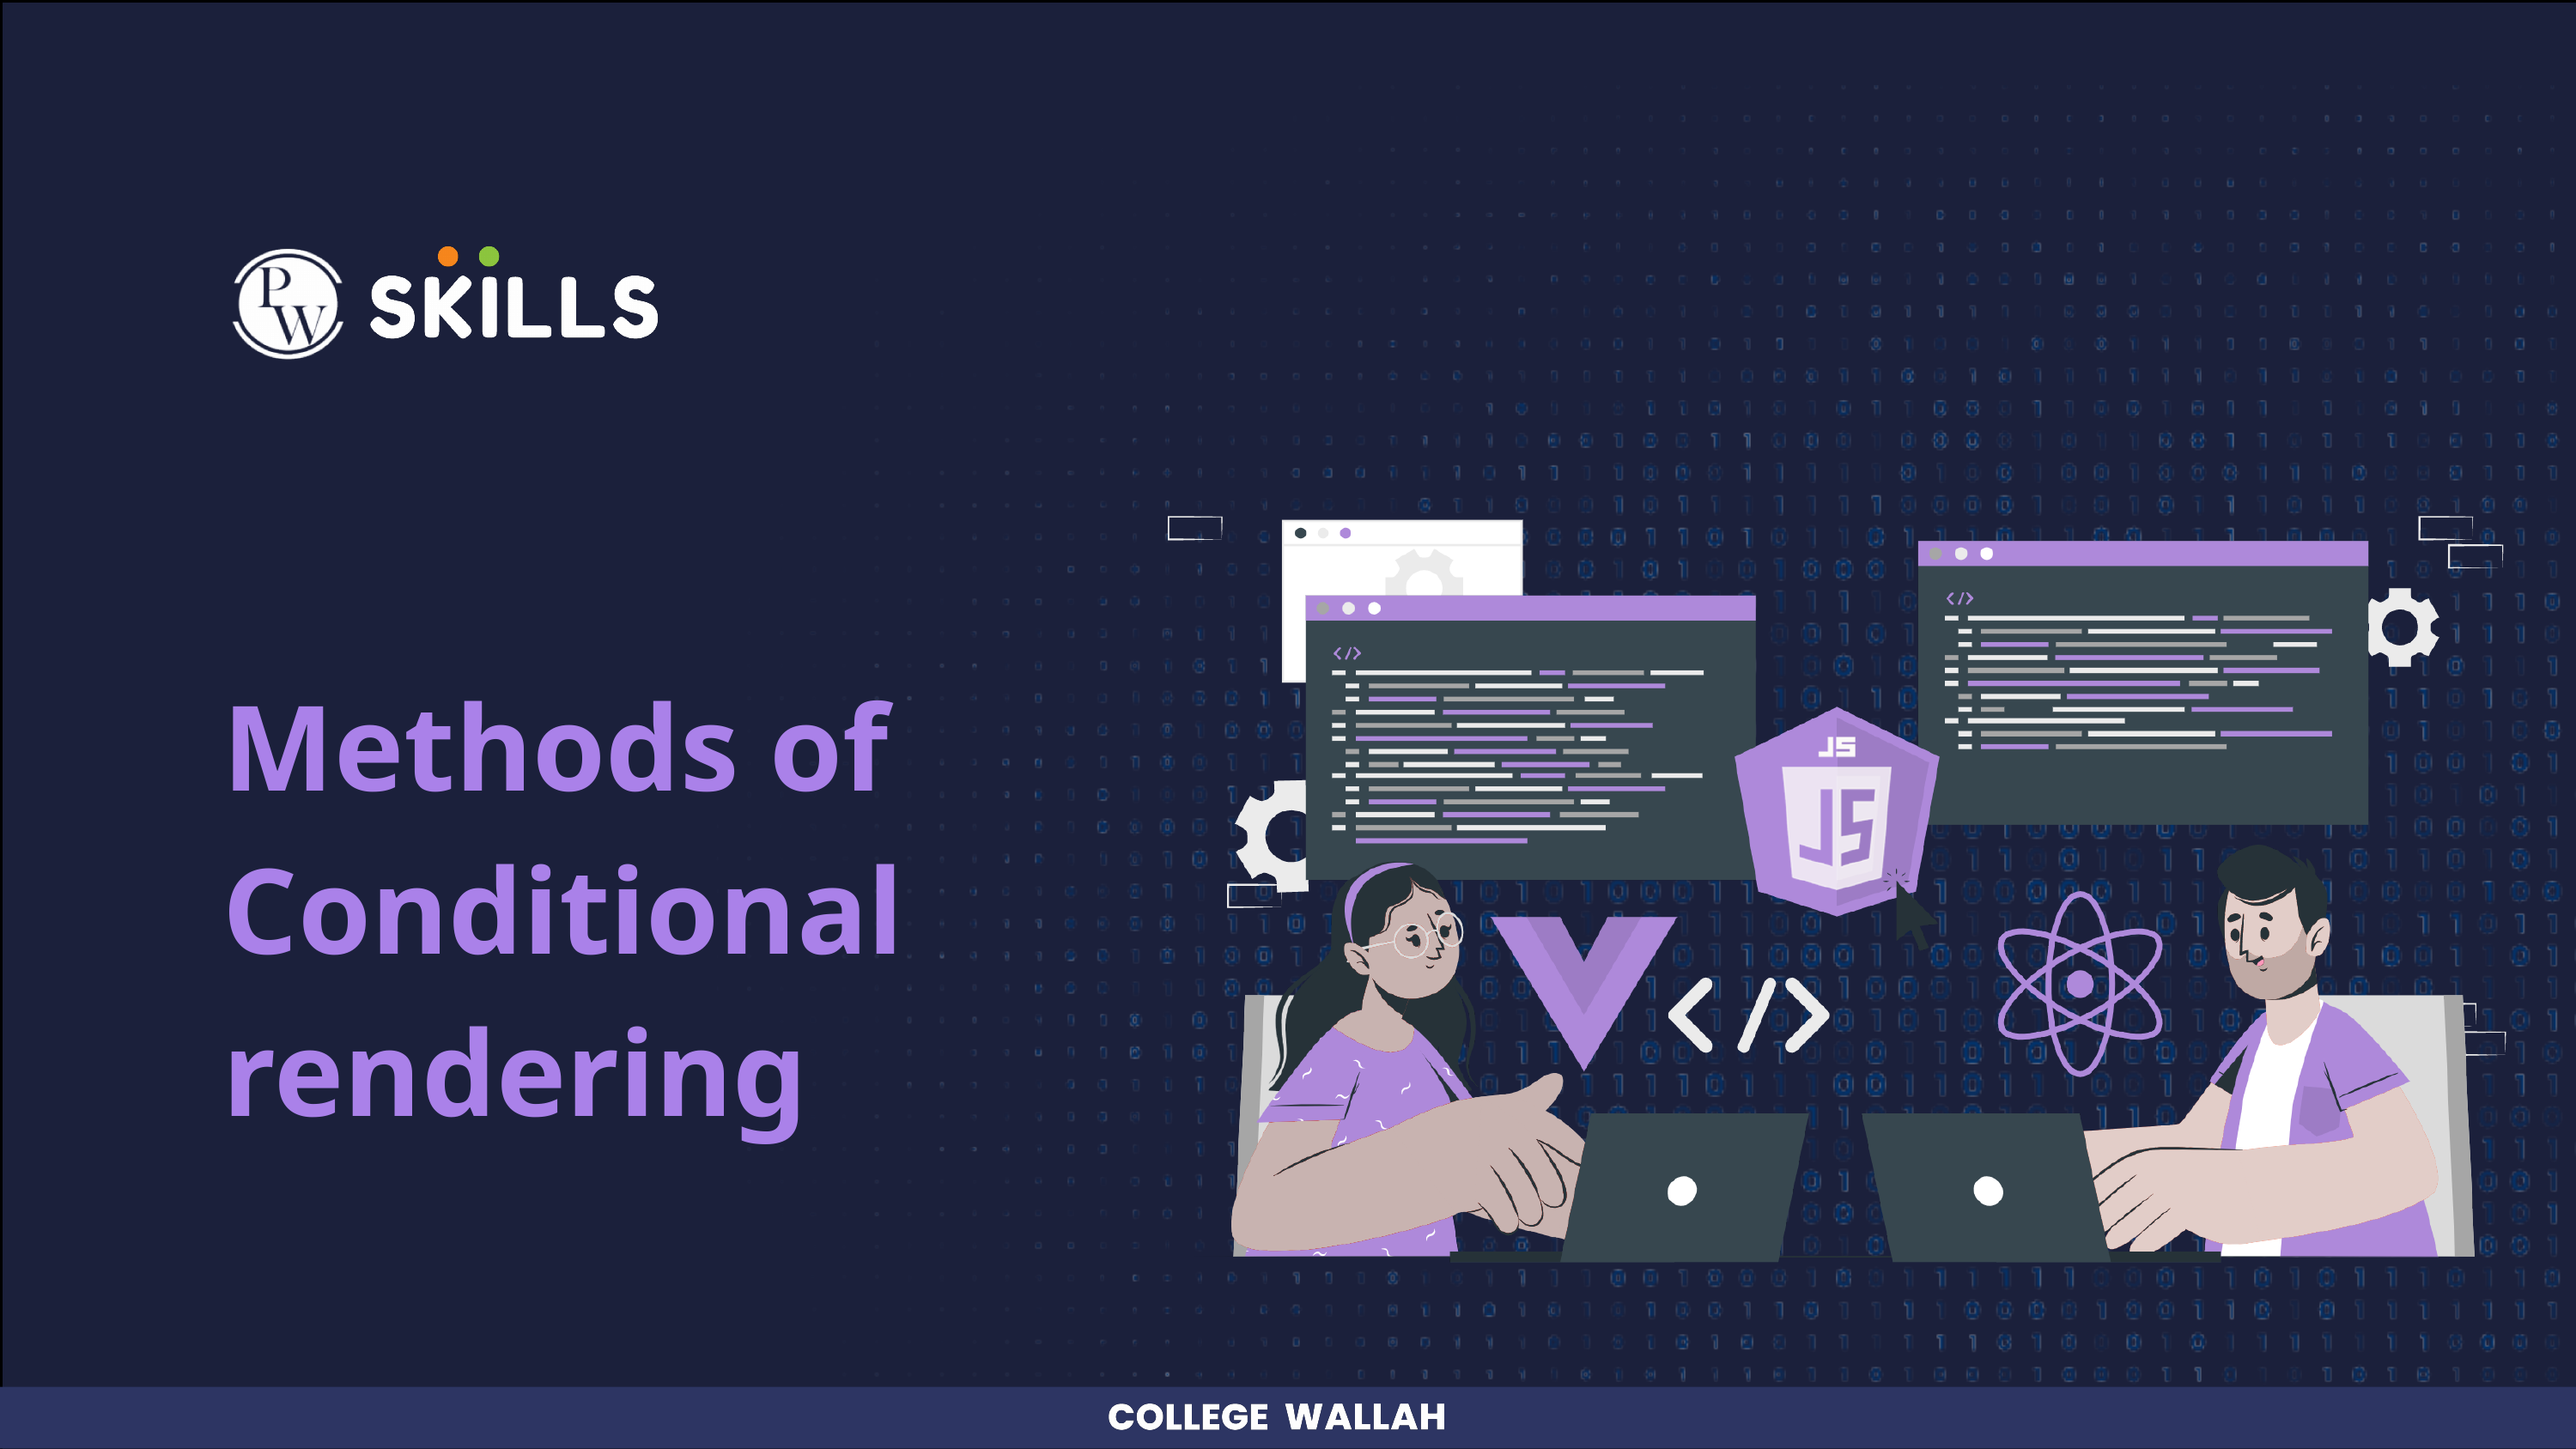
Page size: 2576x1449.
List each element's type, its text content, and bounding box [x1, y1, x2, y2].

text_box Methods of Conditional rendering [210, 639, 1139, 1154]
picture [214, 221, 684, 382]
picture [1274, 1397, 1479, 1446]
picture [1103, 1394, 1273, 1436]
picture [716, 85, 2576, 1385]
